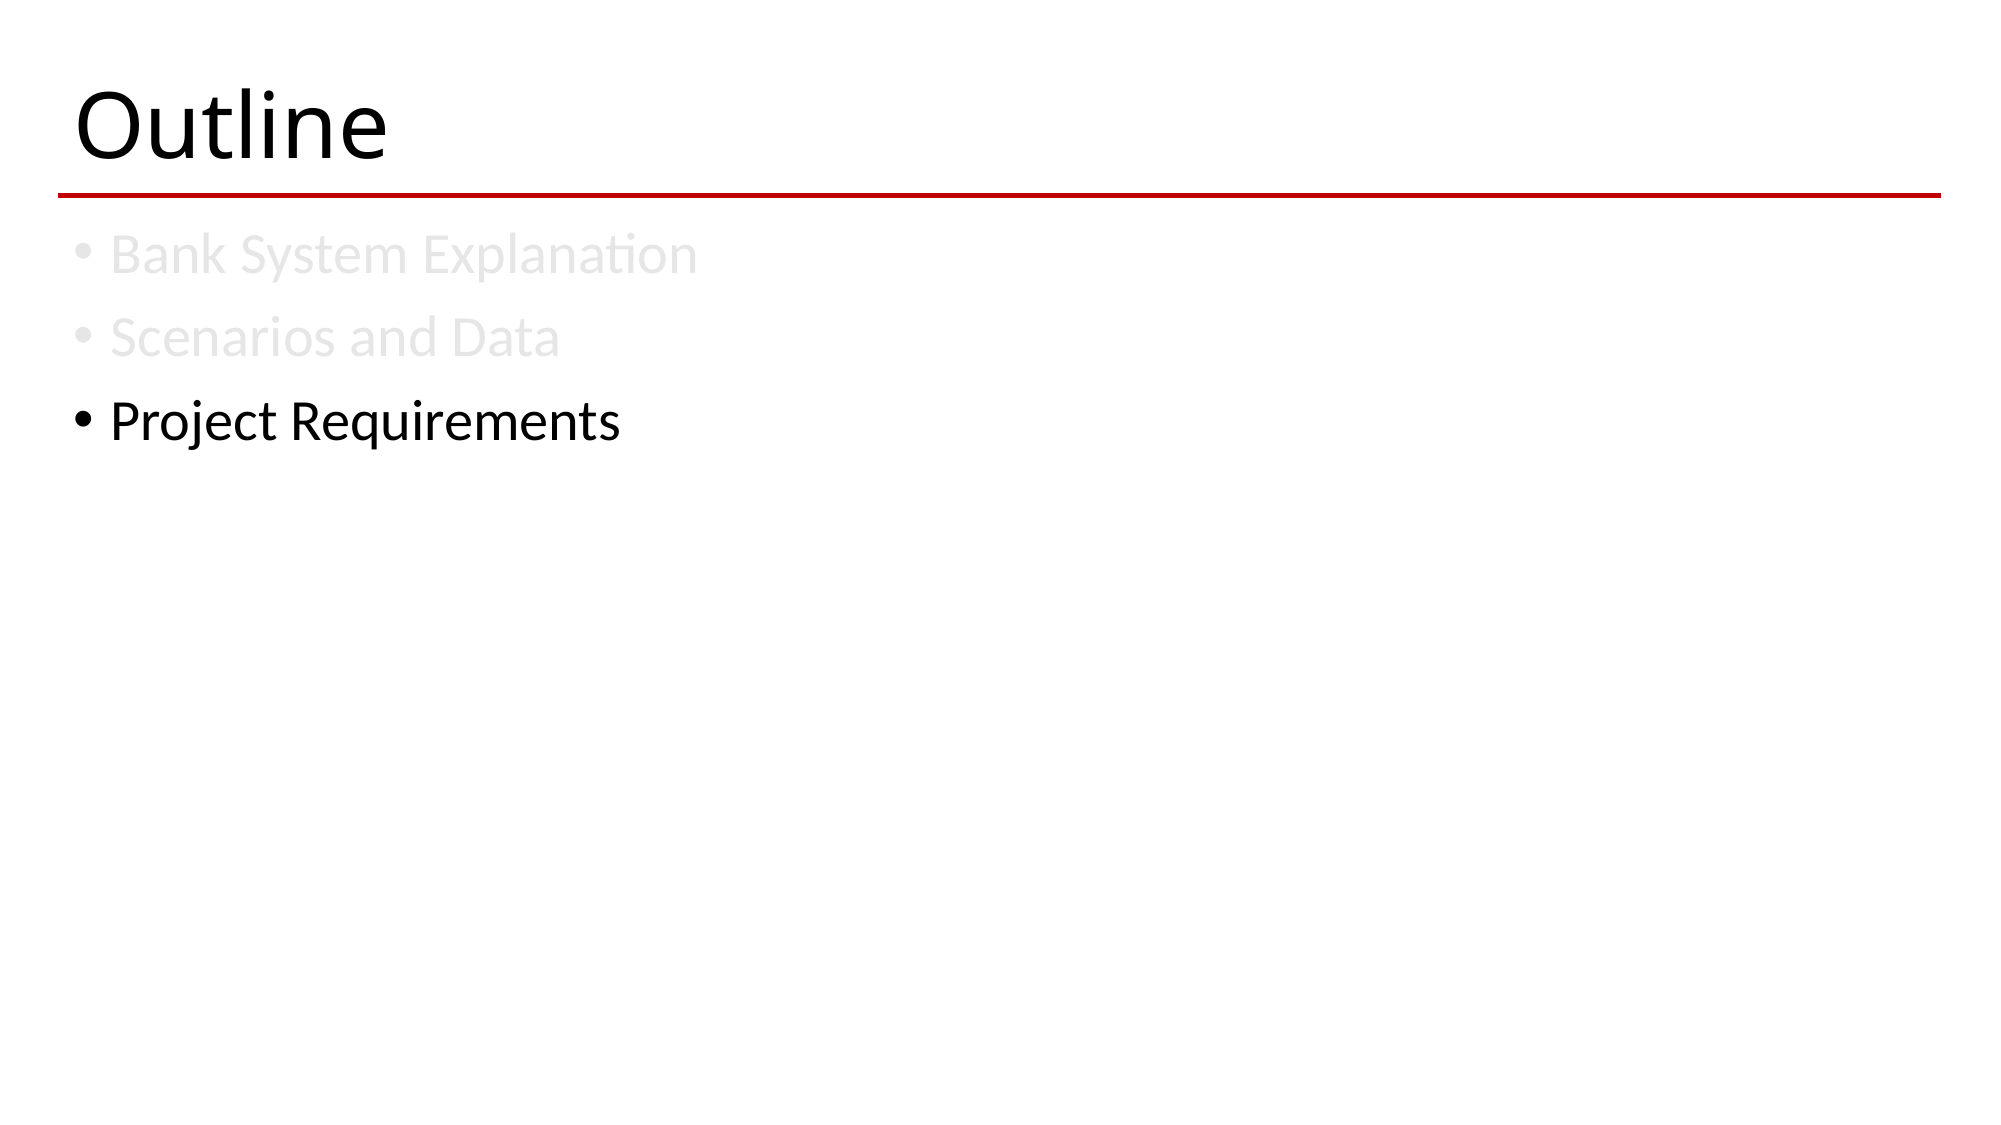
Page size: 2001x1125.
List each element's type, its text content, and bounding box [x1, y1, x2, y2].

title Outline [58, 59, 1942, 198]
list Bank System Explanation Scenarios and Data Project Requirements [58, 215, 1967, 1014]
